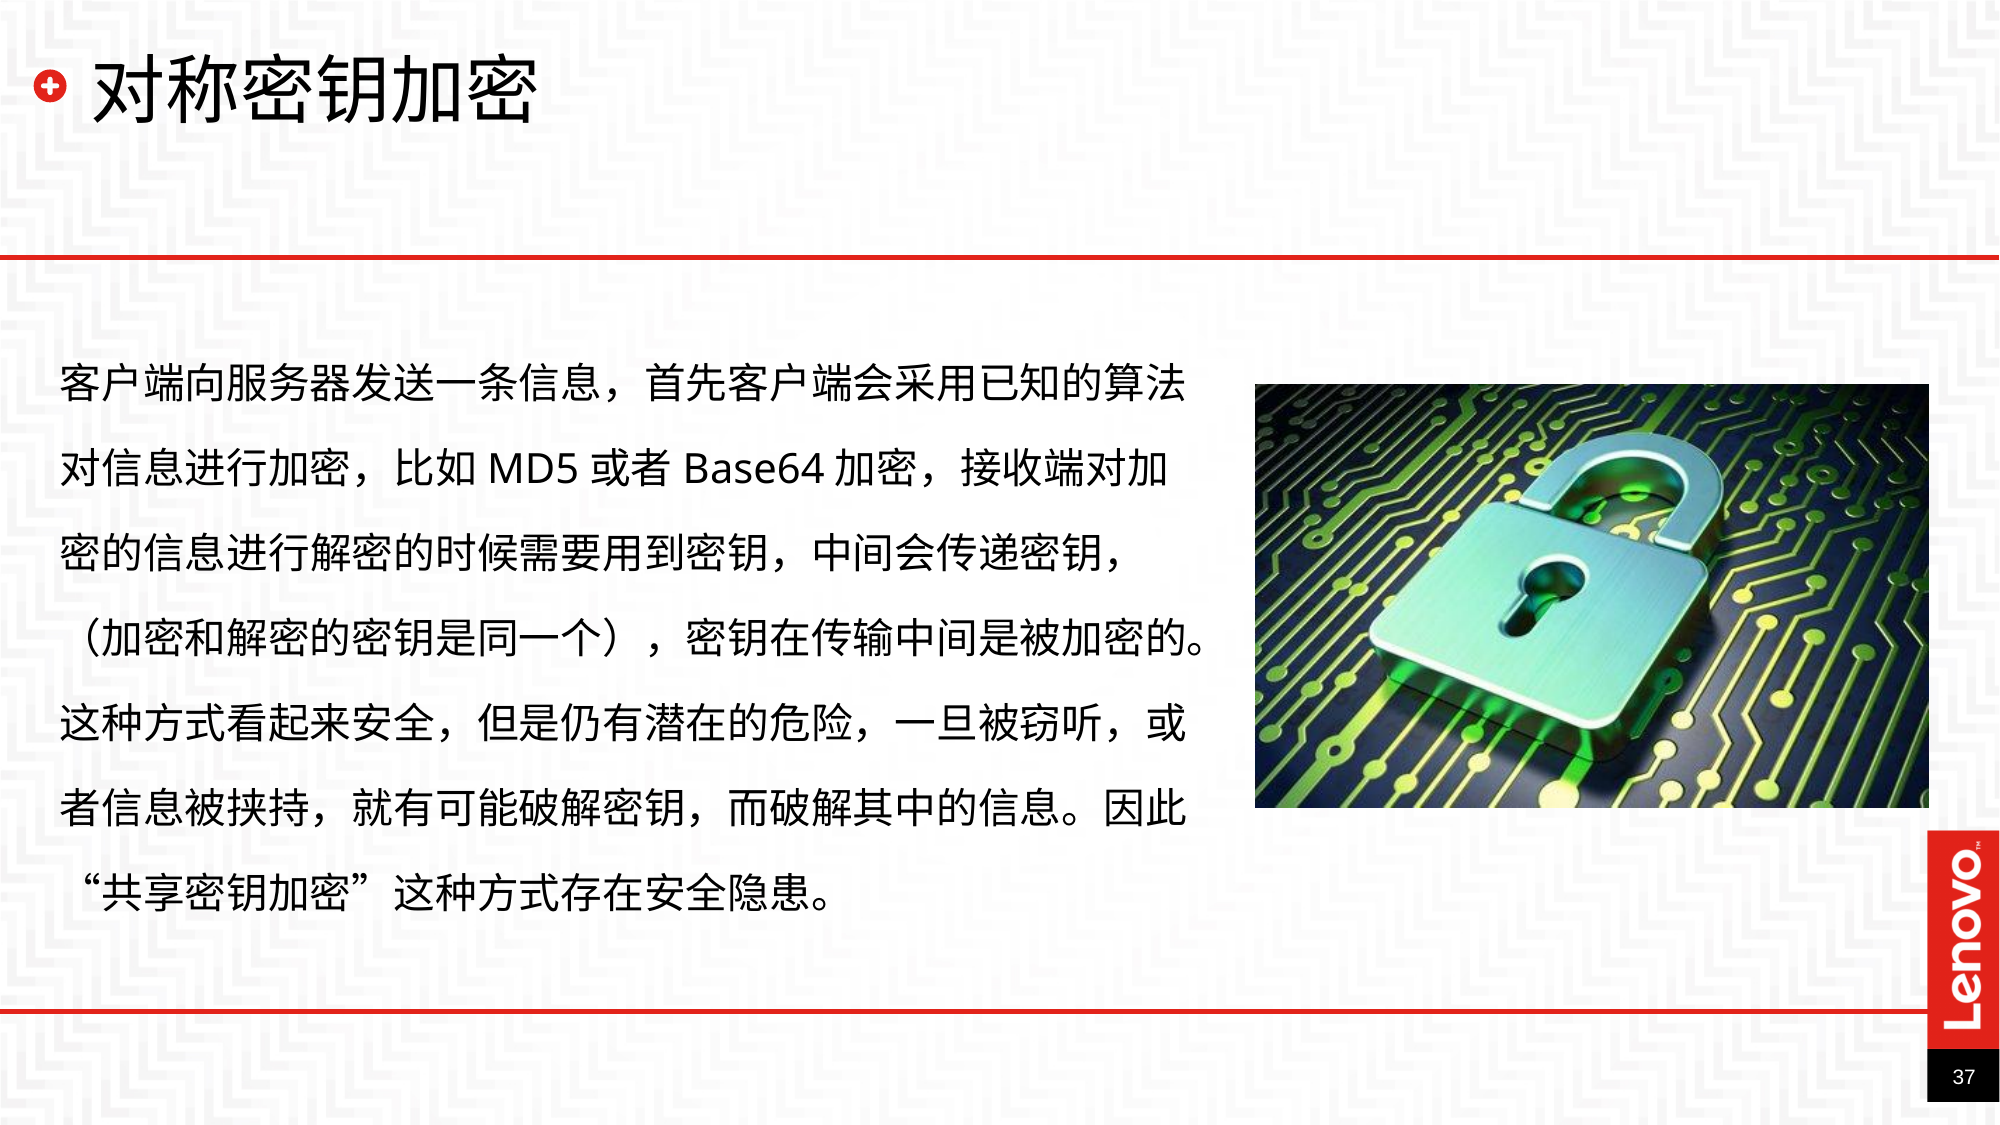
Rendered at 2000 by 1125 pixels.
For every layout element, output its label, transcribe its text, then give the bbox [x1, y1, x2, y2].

picture [0, 258, 2000, 1009]
picture [1928, 831, 2000, 1049]
text_box 客户端向服务器发送一条信息，首先客户端会采用已知的算法对信息进行加密，比如MD5或者Base64加密，接收端对加密的信息进行解密的时候需要用到密钥，中间会传递密钥，（加密和解密的密钥是同一个），密钥在传输中间是被加密的。这种方式看起来安全，但是仍有潜在的危险，一旦被窃听，或者信息被挟持，就有可能破解密钥，而破解其中的信息。因此“共享密钥加密”这种方式存在安全隐患。 [44, 314, 1222, 925]
picture [0, 1014, 2000, 1125]
text_box 对称密钥加密 [90, 44, 1907, 131]
picture [0, 0, 2000, 257]
